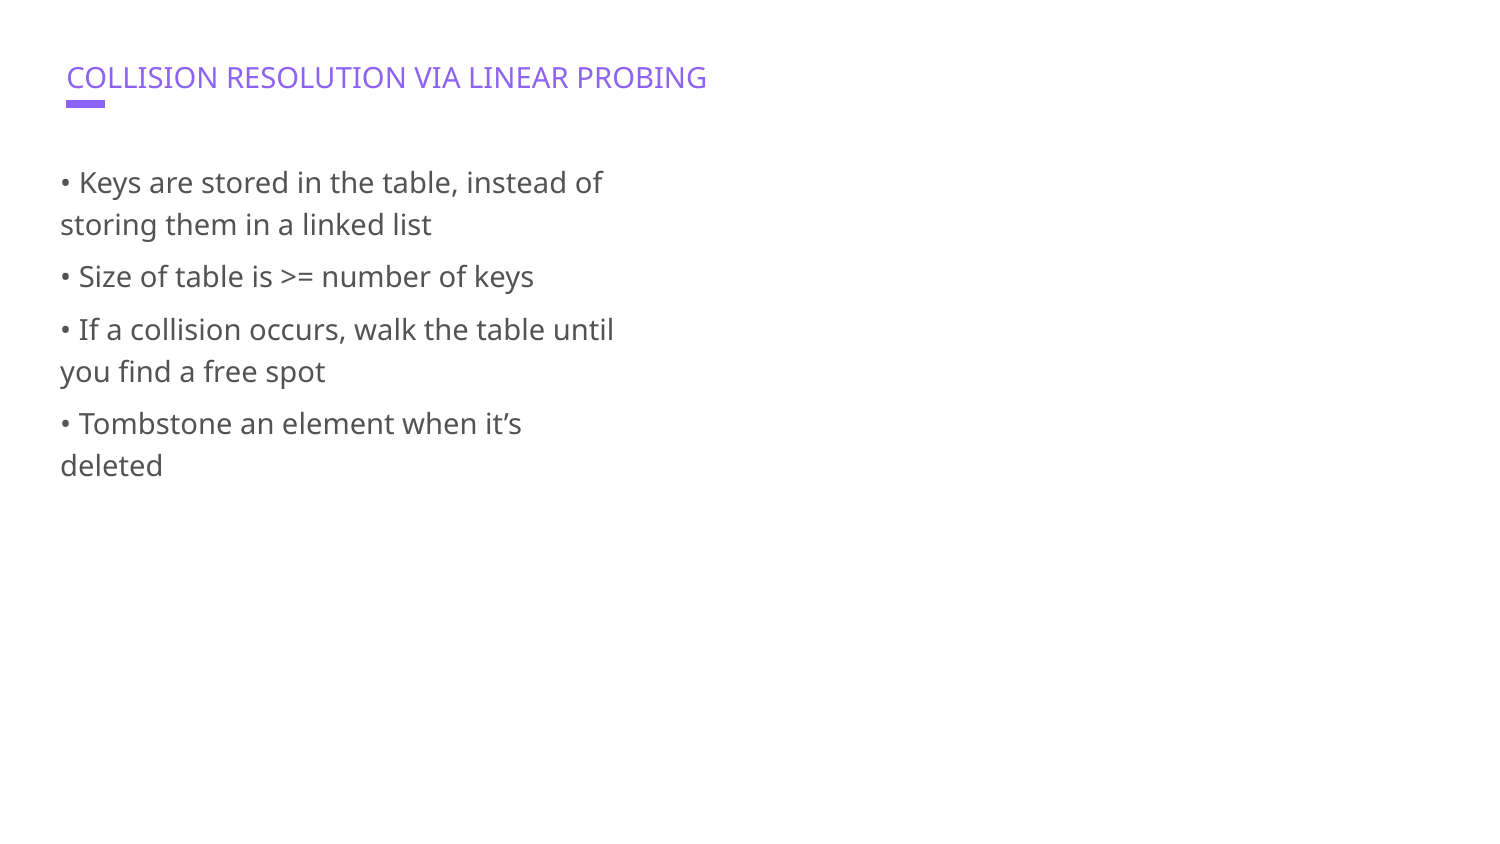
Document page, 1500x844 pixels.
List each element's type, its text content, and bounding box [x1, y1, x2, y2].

title COLLISION RESOLUTION VIA LINEAR PROBING [66, 58, 1434, 94]
text_box • Keys are stored in the table, instead of storing them in a linked list • Size of table is >= number of keys • If a collision occurs, walk the table until you find a free spot • Tombstone an element when it’s deleted [54, 151, 628, 551]
